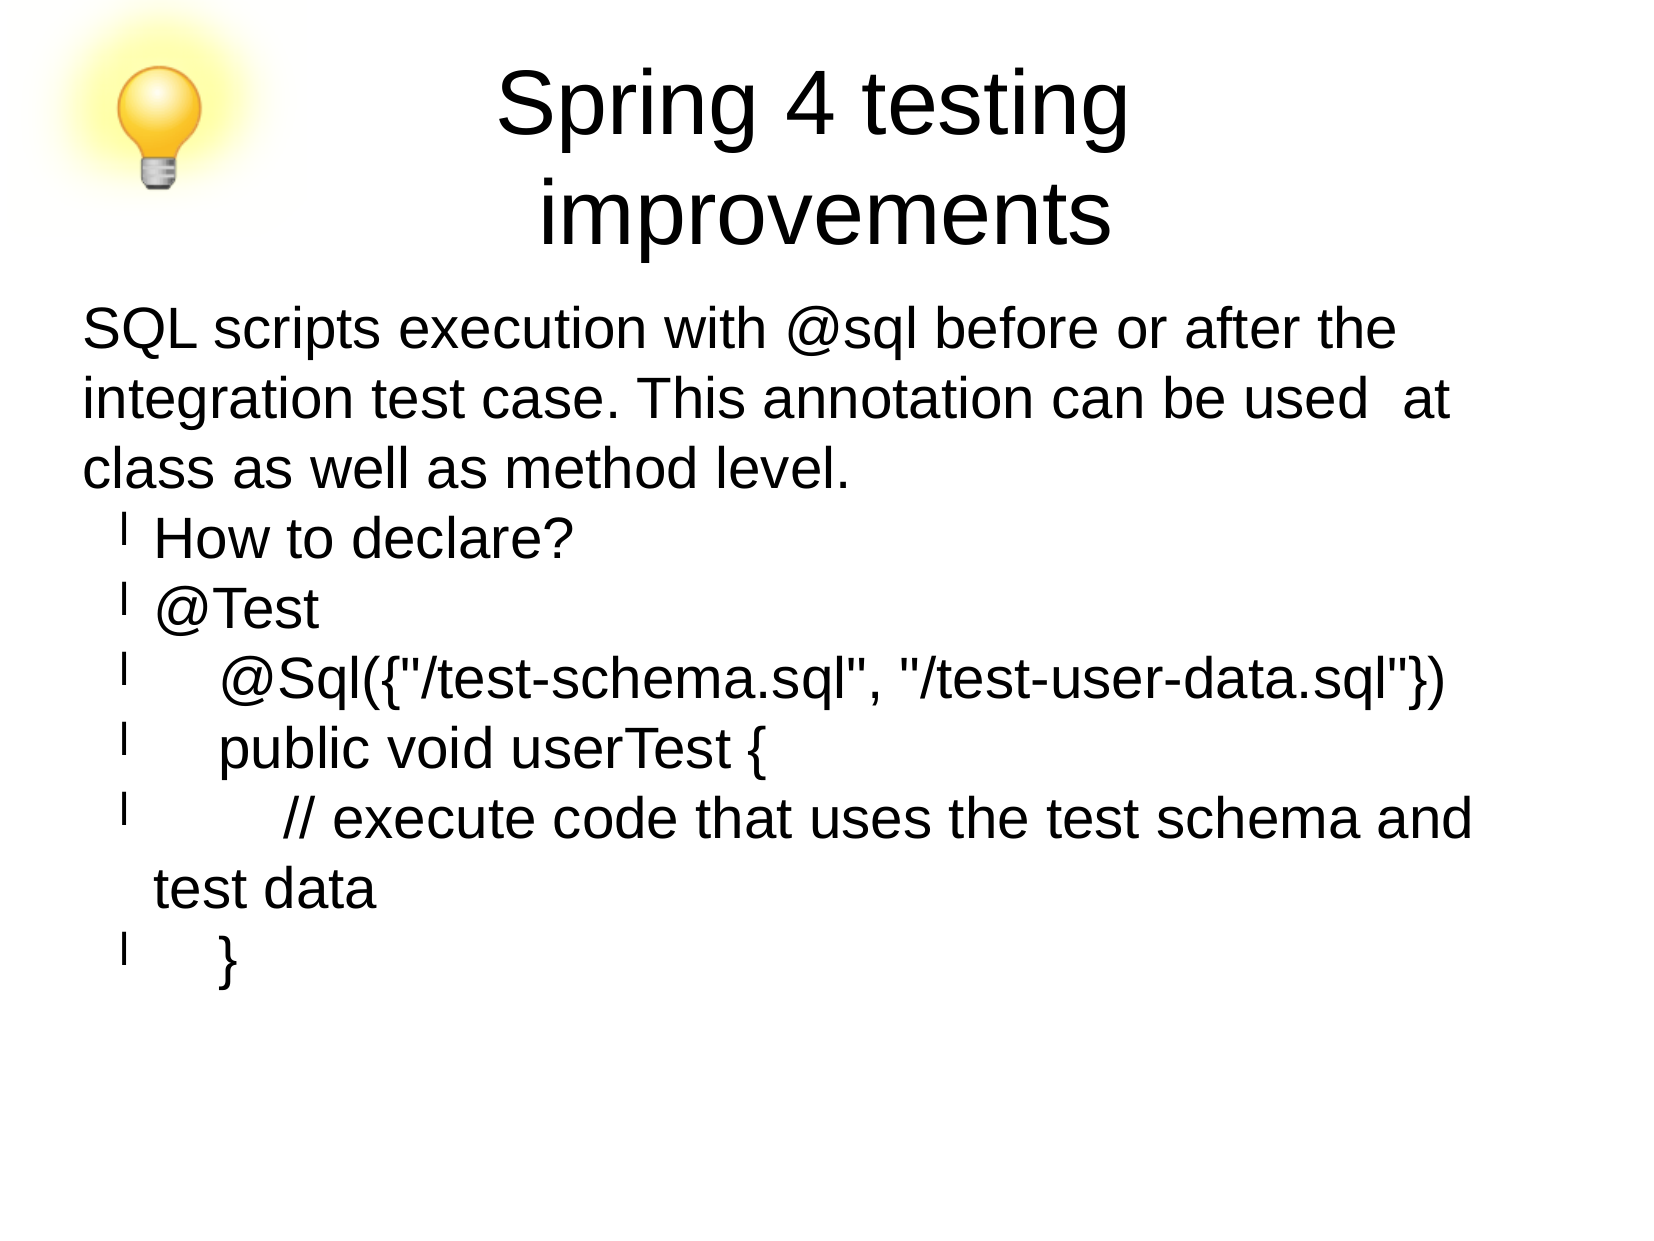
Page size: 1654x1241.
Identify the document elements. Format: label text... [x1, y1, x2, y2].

text_box SQL scripts execution with @sql before or after the integration test case. This annotation can be used at class as well as method level. How to declare? @Test @Sql({"/test-schema.sql", "/test-user-data.sql"}) public void userTest { // execute code that uses the test schema and test data } [82, 290, 1571, 1010]
picture [6, 0, 308, 237]
text_box Spring 4 testing improvements [82, 49, 1571, 257]
